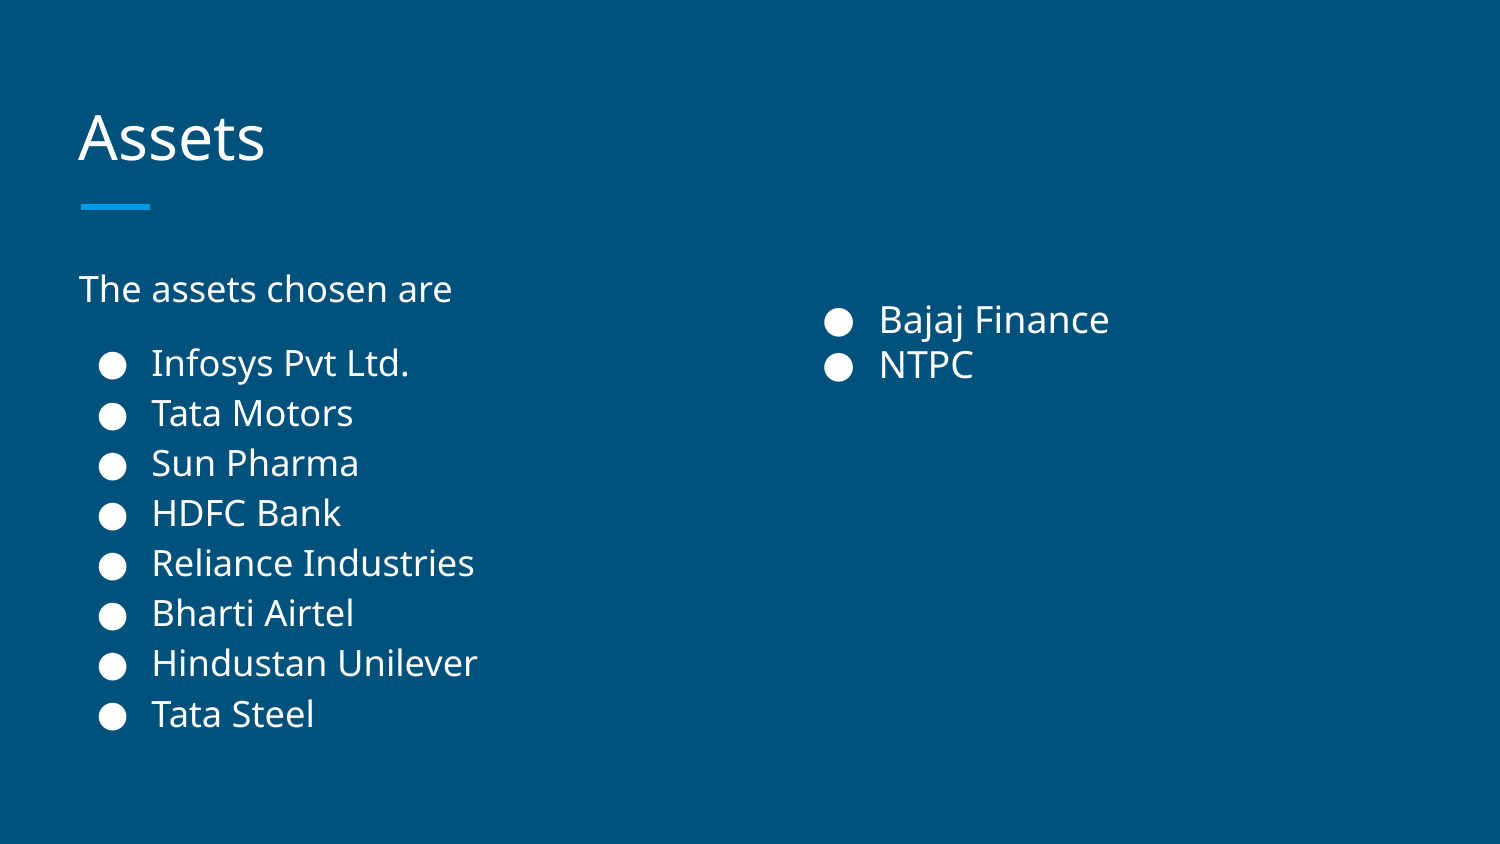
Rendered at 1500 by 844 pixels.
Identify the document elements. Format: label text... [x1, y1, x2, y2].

title Assets [63, 75, 1437, 188]
text_box Bajaj Finance NTPC [788, 280, 1467, 729]
list The assets chosen are Infosys Pvt Ltd. Tata Motors Sun Pharma HDFC Bank Reliance Industries Bharti Airtel Hindustan Unilever Tata Steel [63, 244, 751, 750]
